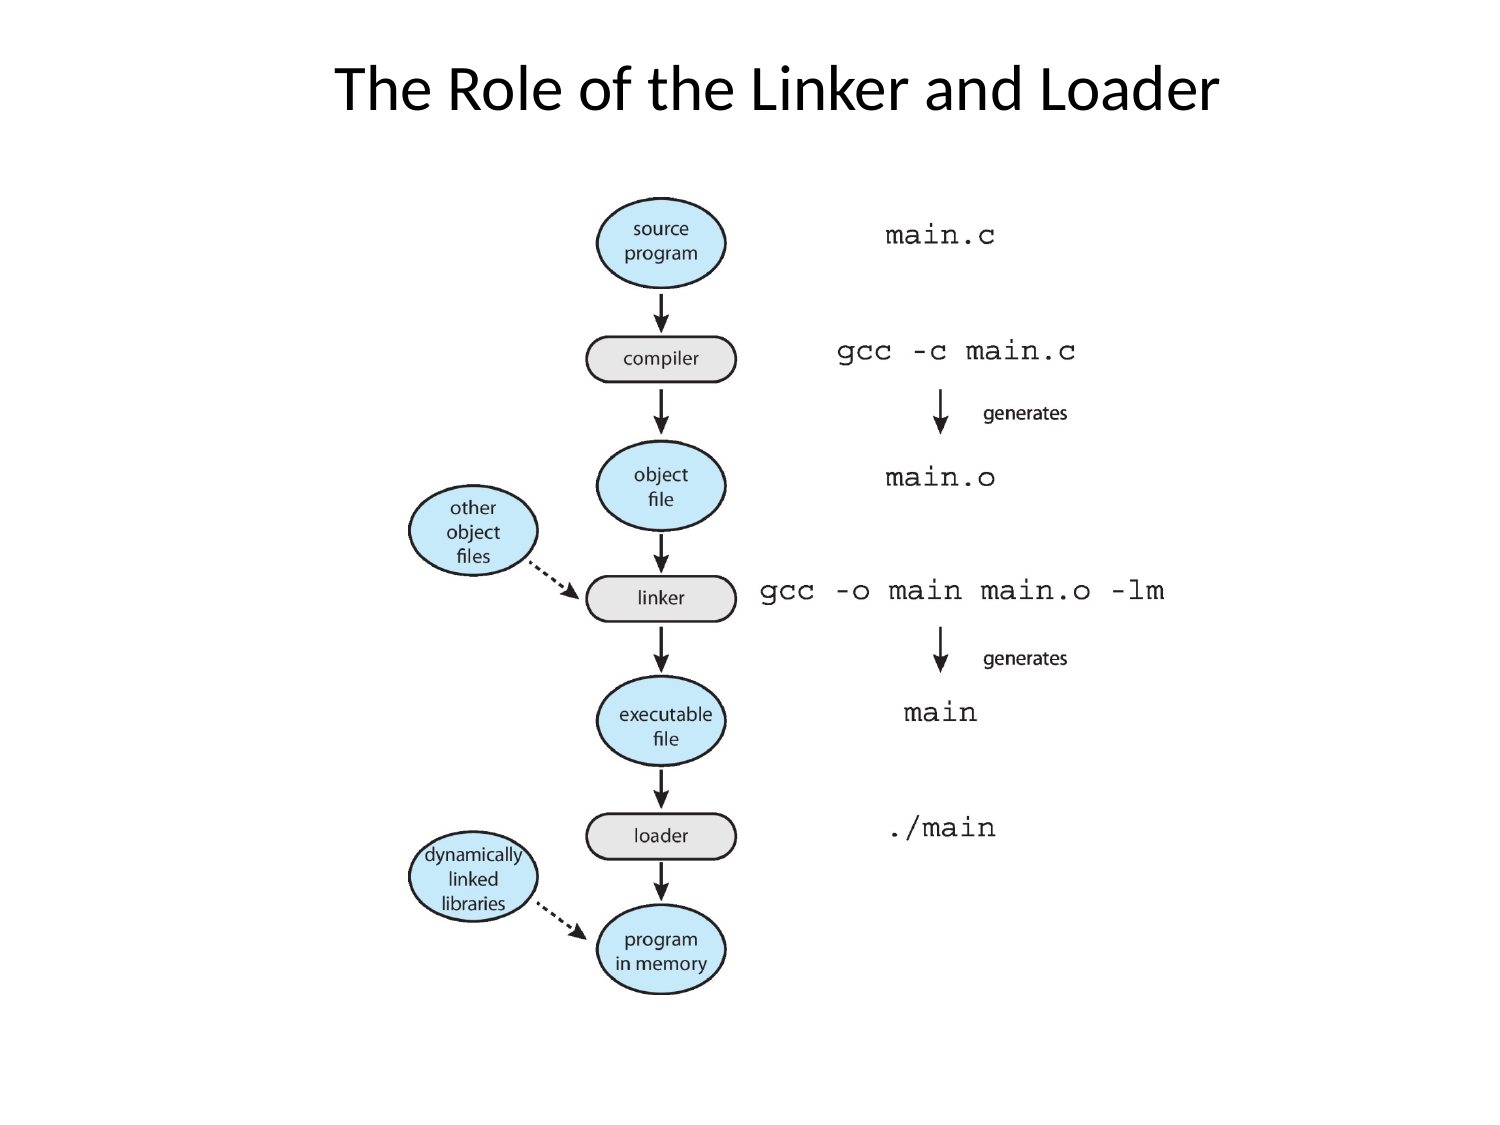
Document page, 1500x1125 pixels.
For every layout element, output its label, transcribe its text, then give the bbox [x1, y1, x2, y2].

title The Role of the Linker and Loader [157, 36, 1400, 132]
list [407, 197, 1165, 995]
